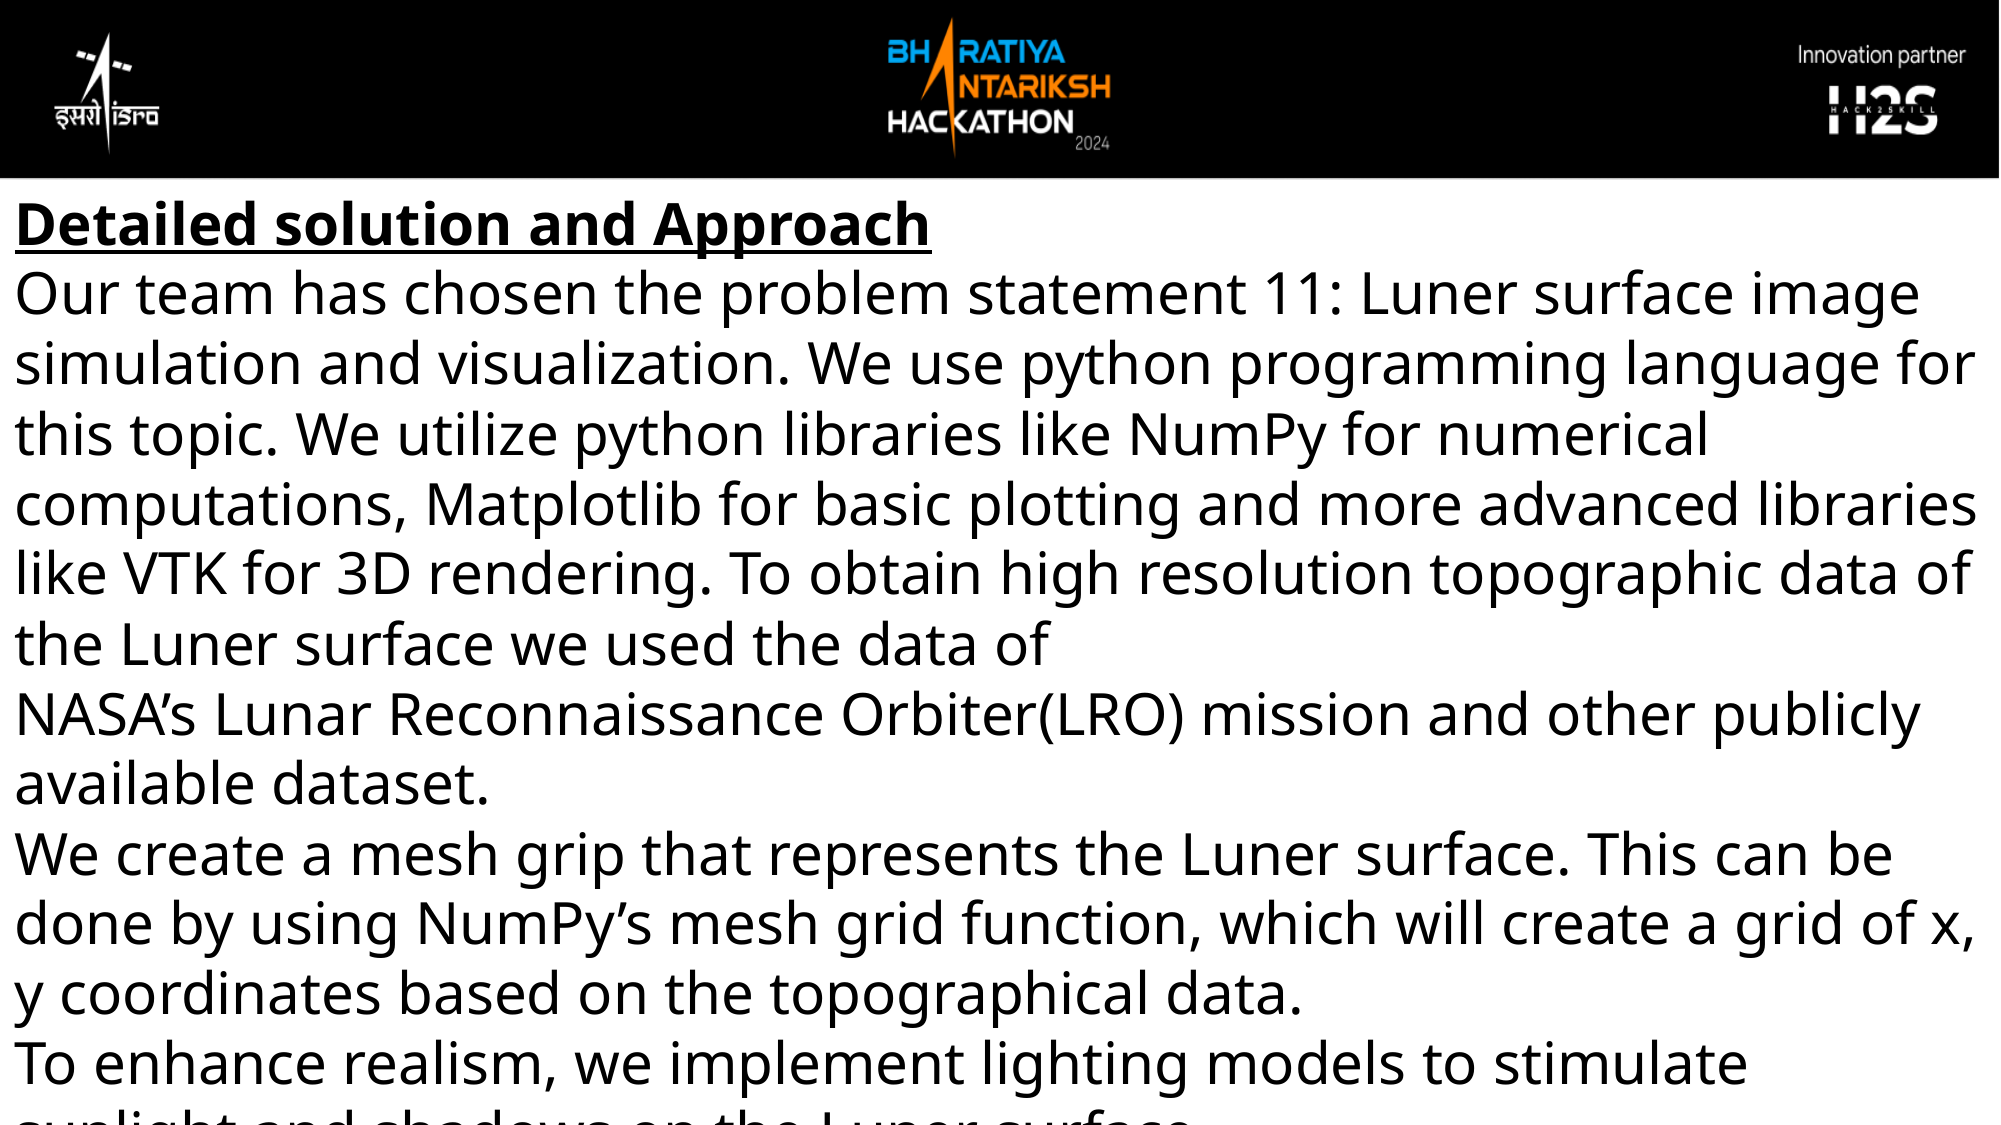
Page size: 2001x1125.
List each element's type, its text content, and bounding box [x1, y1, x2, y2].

text_box Detailed solution and Approach Our team has chosen the problem statement 11: Luner surface image simulation and visualization. We use python programming language for this topic. We utilize python libraries like NumPy for numerical computations, Matplotlib for basic plotting and more advanced libraries like VTK for 3D rendering. To obtain high resolution topographic data of the Luner surface we used the data of NASA’s Lunar Reconnaissance Orbiter(LRO) mission and other publicly available dataset. We create a mesh grip that represents the Luner surface. This can be done by using NumPy’s mesh grid function, which will create a grid of x, y coordinates based on the topographical data. To enhance realism, we implement lighting models to stimulate sunlight and shadows on the Luner surface. [0, 180, 2000, 1125]
picture [0, 0, 2000, 180]
